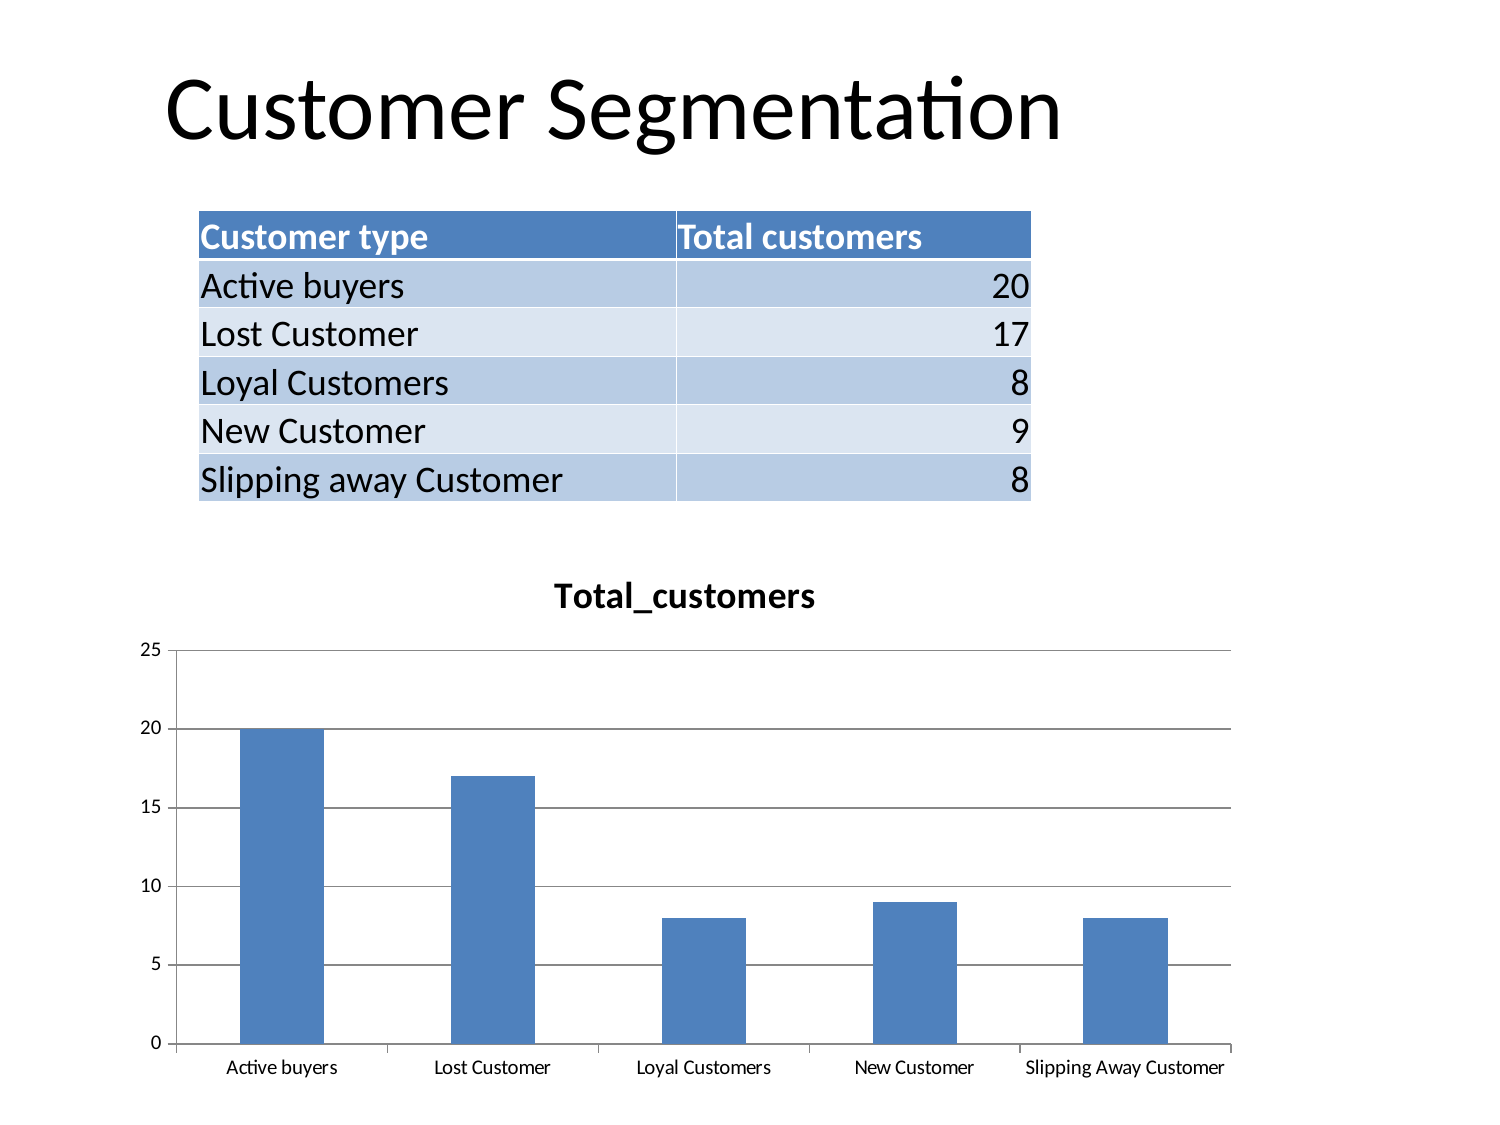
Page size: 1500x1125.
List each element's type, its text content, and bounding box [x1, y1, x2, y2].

table_cell 20 [677, 261, 1031, 307]
table_cell Active buyers [199, 261, 676, 307]
table_header Customer type [199, 211, 676, 258]
table_cell Lost Customer [199, 308, 676, 356]
table_cell 9 [677, 405, 1031, 453]
chart [116, 550, 1255, 1091]
table_cell Slipping away Customer [199, 454, 676, 501]
table_cell 17 [677, 308, 1031, 356]
title Customer Segmentation [0, 23, 1231, 183]
table_cell Loyal Customers [199, 357, 676, 404]
table_cell New Customer [199, 405, 676, 453]
table_cell 8 [677, 357, 1031, 404]
table_cell 8 [677, 454, 1031, 501]
table_header Total customers [677, 211, 1031, 258]
